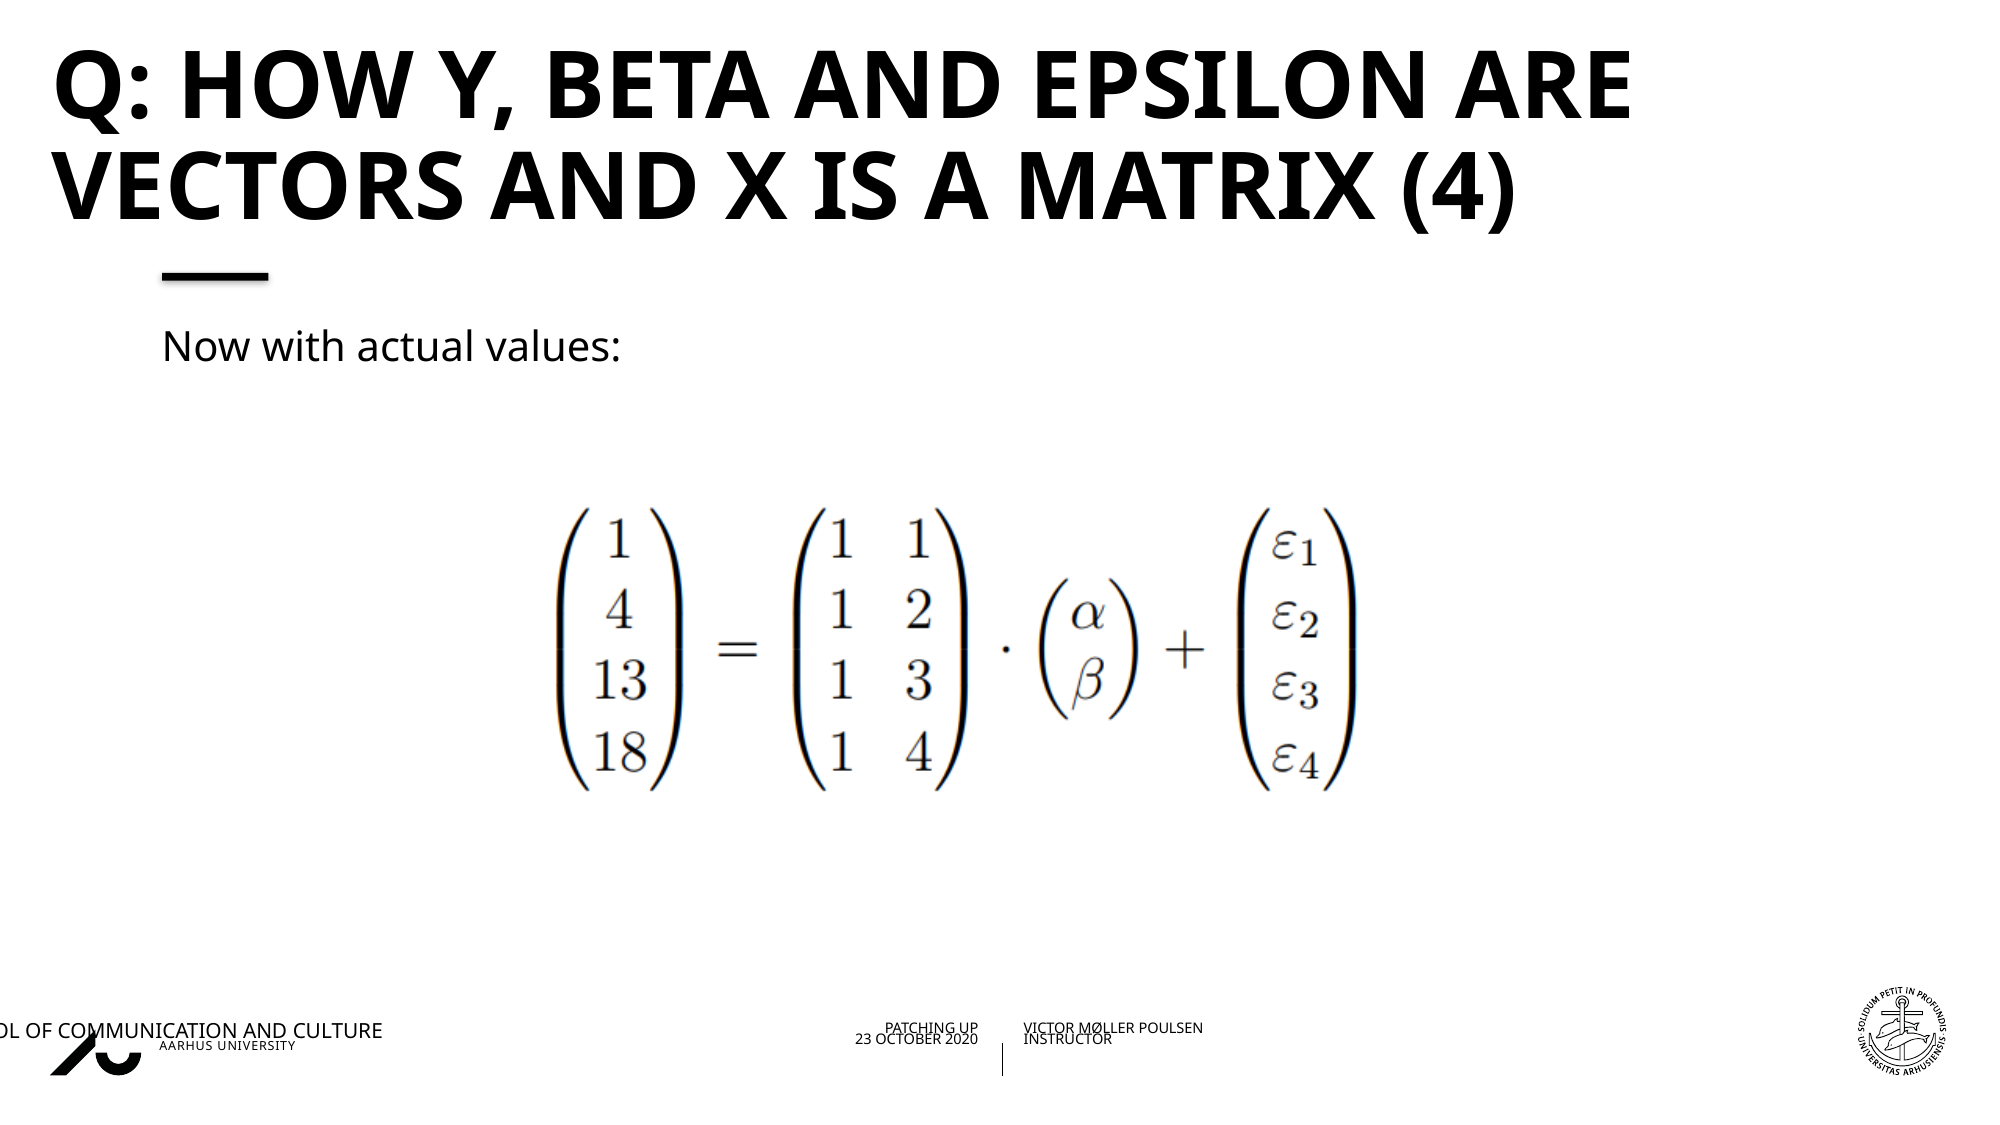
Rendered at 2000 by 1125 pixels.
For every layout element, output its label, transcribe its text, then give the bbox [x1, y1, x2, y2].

picture [526, 456, 1387, 833]
list Now with actual values: [161, 321, 1839, 968]
title Q: How Y, Beta and Epsilon are vectors and X is a matrix (4) [51, 24, 1948, 240]
